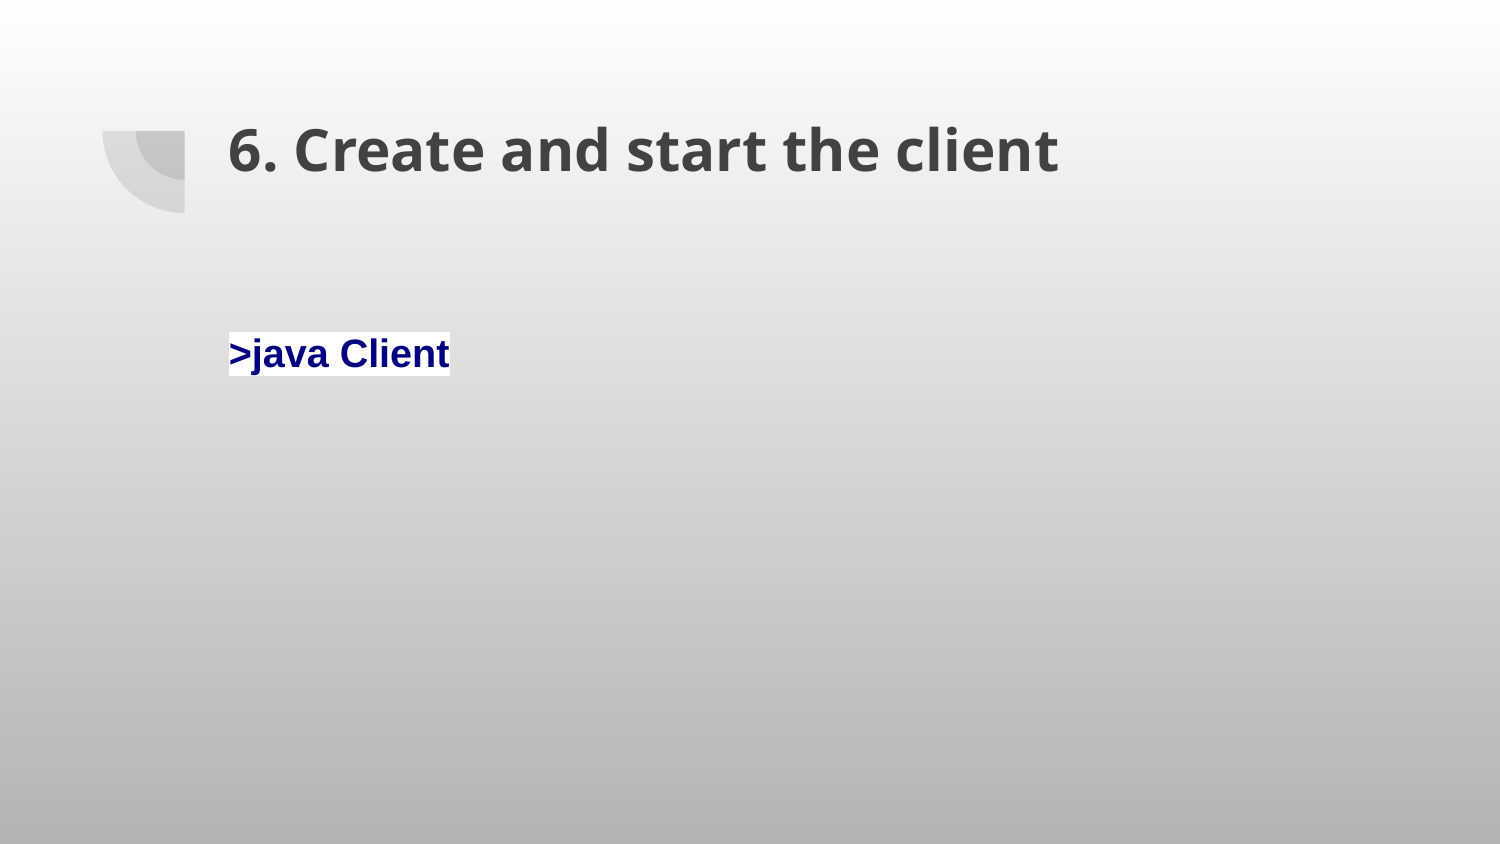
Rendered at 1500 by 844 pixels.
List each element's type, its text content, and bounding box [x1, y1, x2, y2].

title 6. Create and start the client [213, 98, 1368, 236]
list >java Client [213, 236, 1368, 744]
